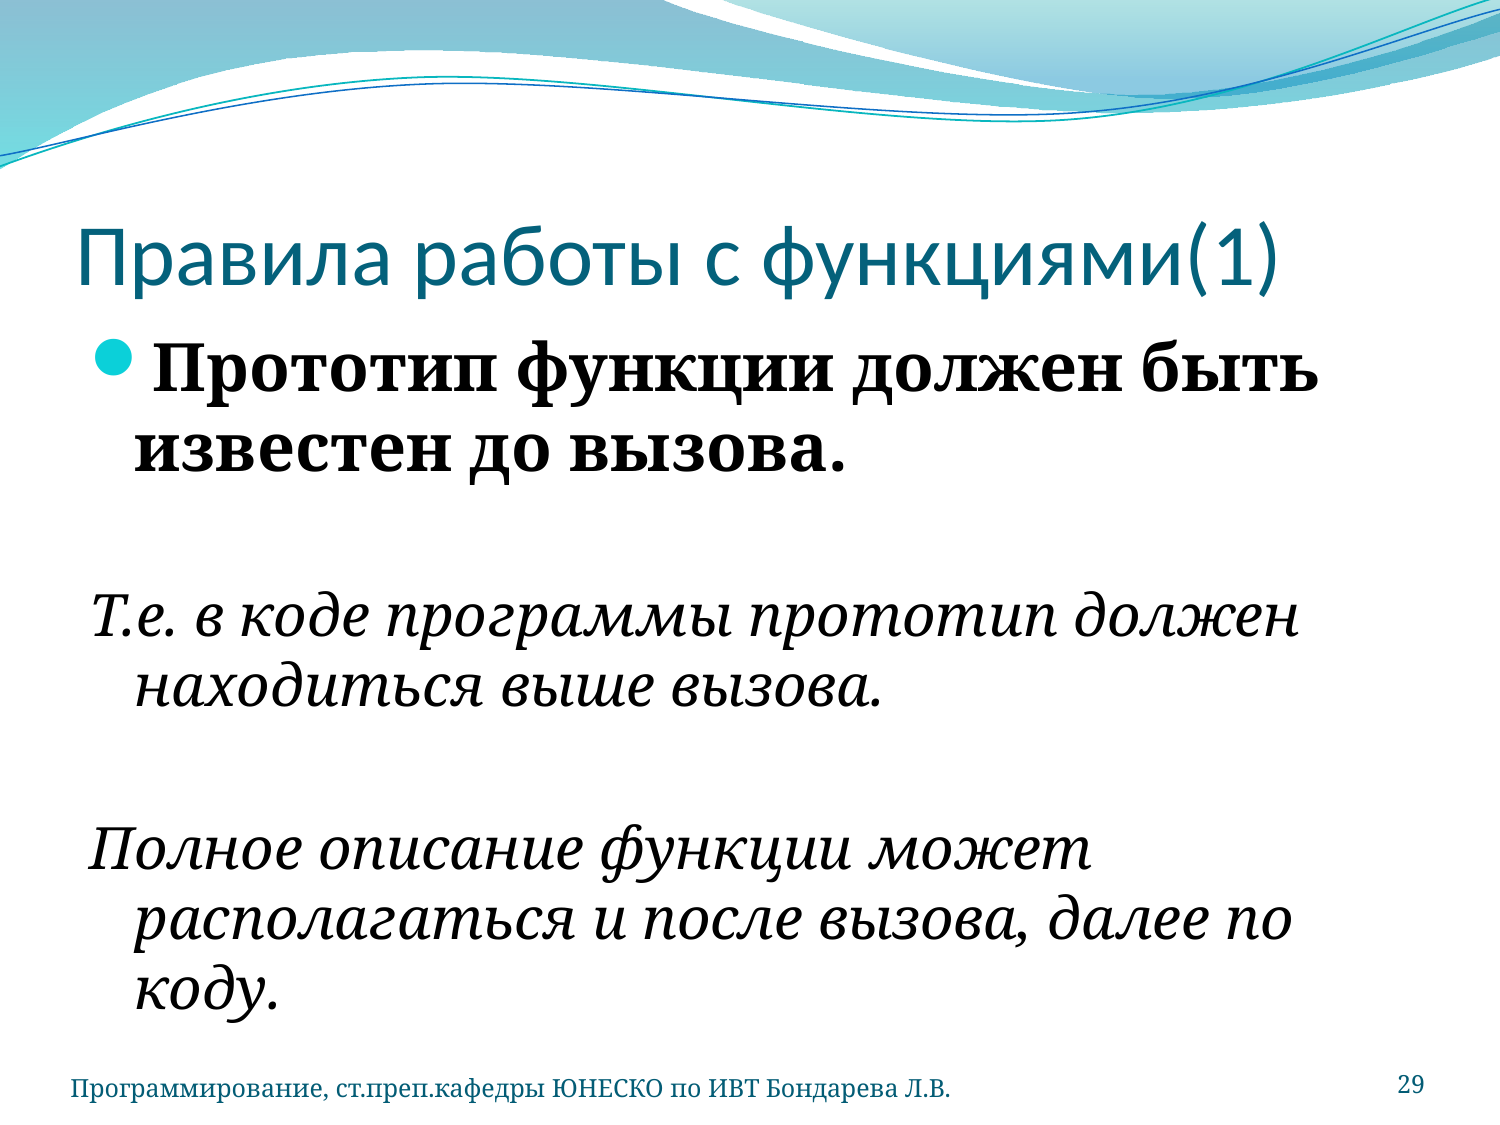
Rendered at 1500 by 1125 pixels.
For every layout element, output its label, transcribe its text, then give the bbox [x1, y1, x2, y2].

footer Программирование, ст.преп.кафедры ЮНЕСКО по ИВТ Бондарева Л.В. [70, 1042, 988, 1103]
list Прототип функции должен быть известен до вызова. Т.е. в коде программы прототип должен находиться выше вызова. Полное описание функции может располагаться и после вызова, далее по коду. [75, 317, 1425, 1038]
slide_number 29 [1299, 1042, 1425, 1103]
title Правила работы с функциями(1) [75, 115, 1425, 303]
